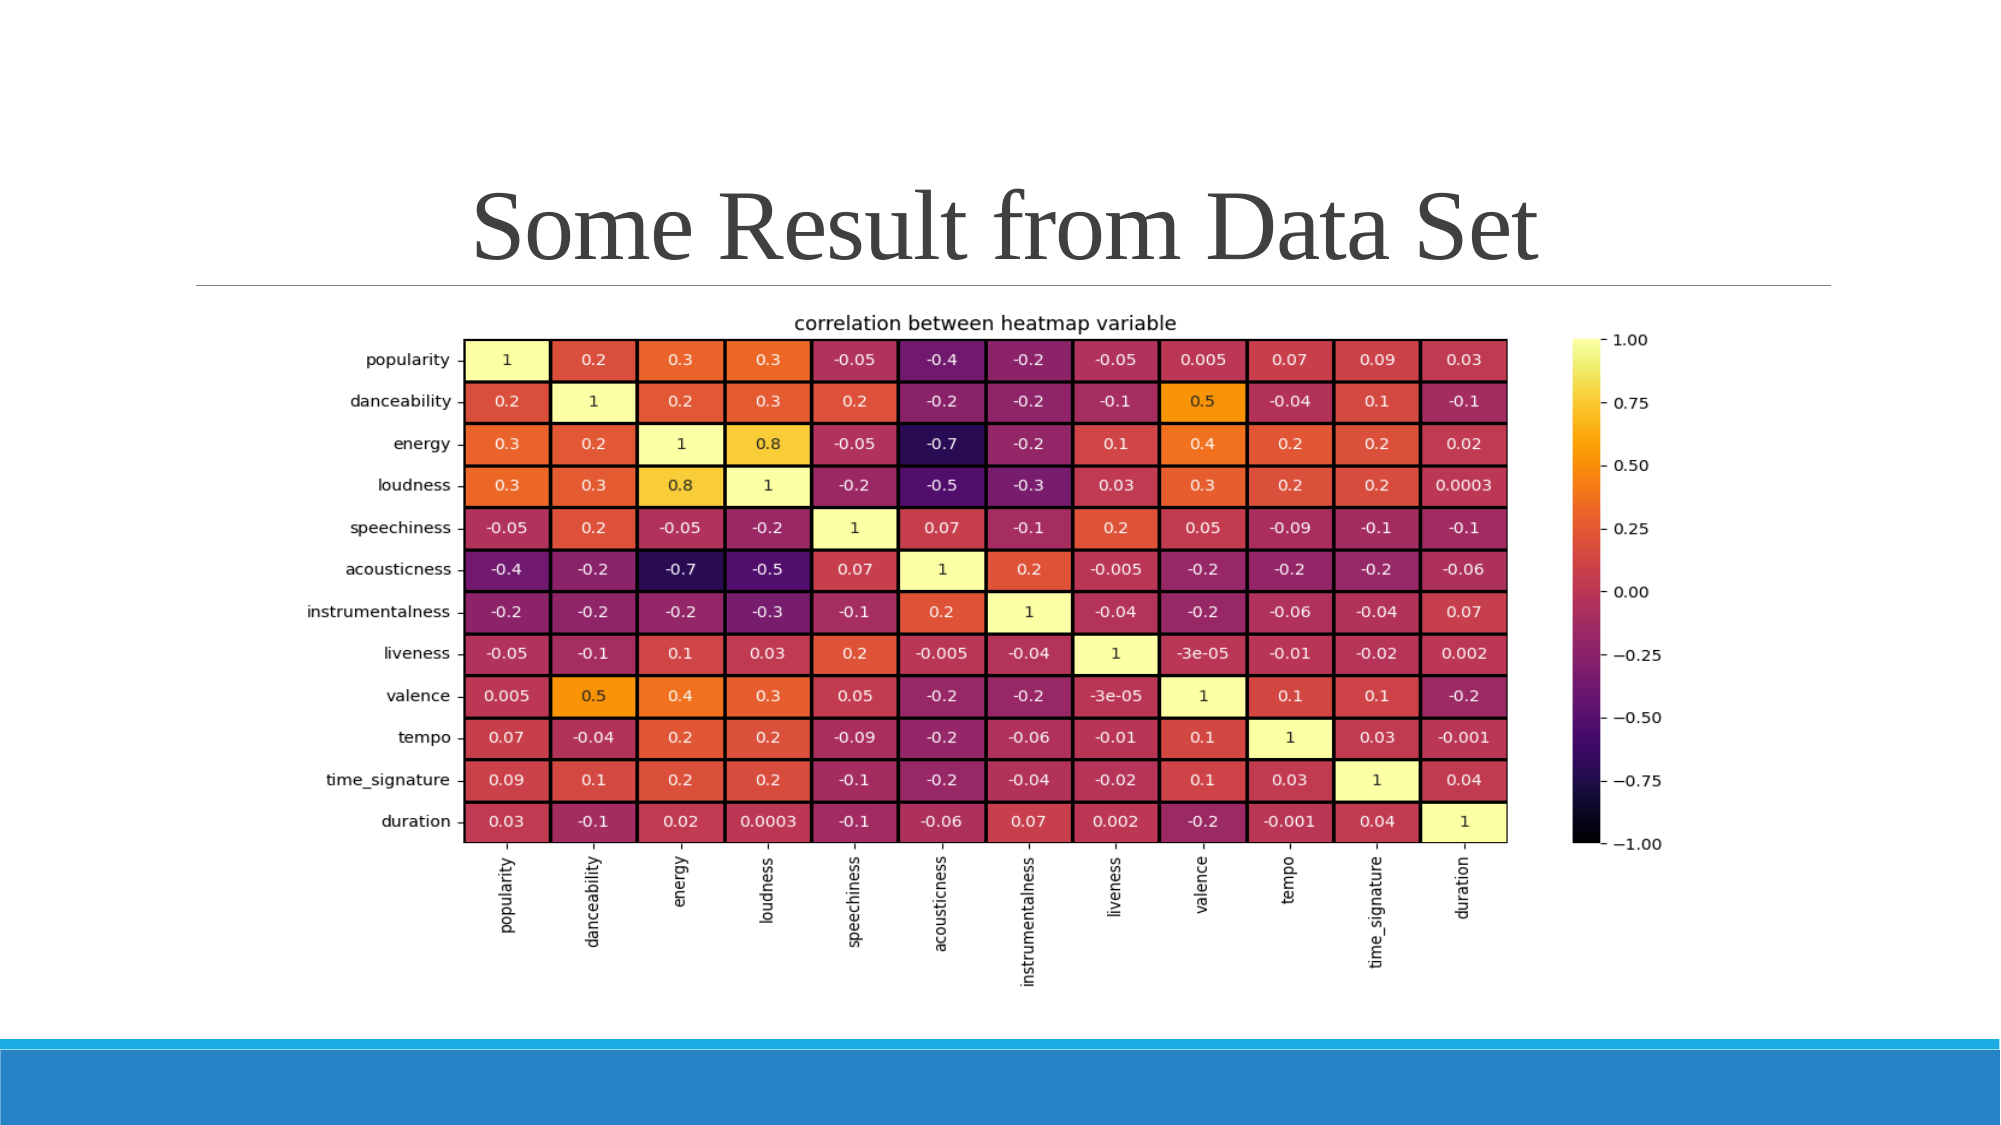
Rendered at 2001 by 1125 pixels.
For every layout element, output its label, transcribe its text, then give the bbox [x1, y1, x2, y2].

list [295, 303, 1676, 997]
title Some Result from Data Set [180, 49, 1830, 288]
